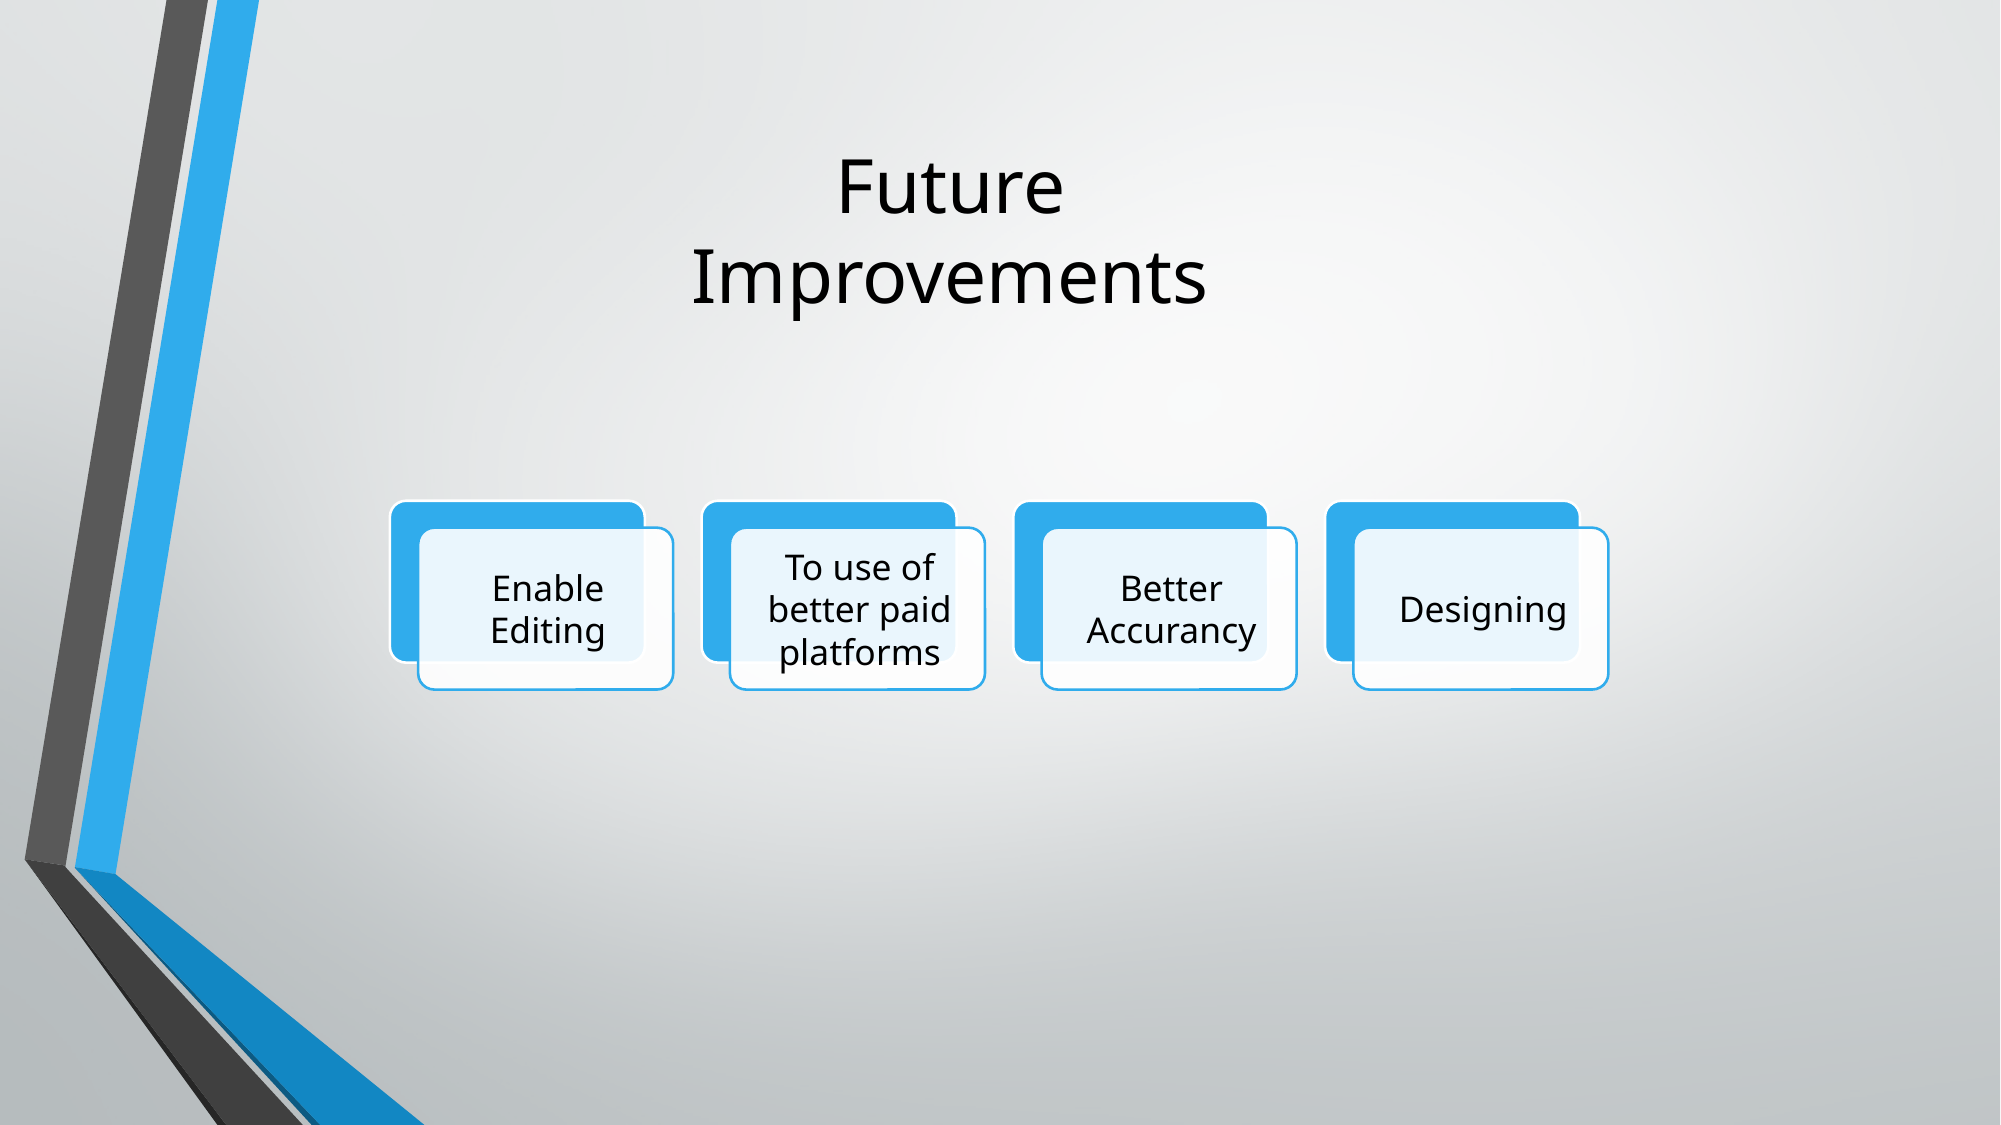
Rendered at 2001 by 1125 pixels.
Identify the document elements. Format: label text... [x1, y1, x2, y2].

text_box Future Improvements [571, 130, 1329, 182]
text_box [389, 182, 1609, 1008]
